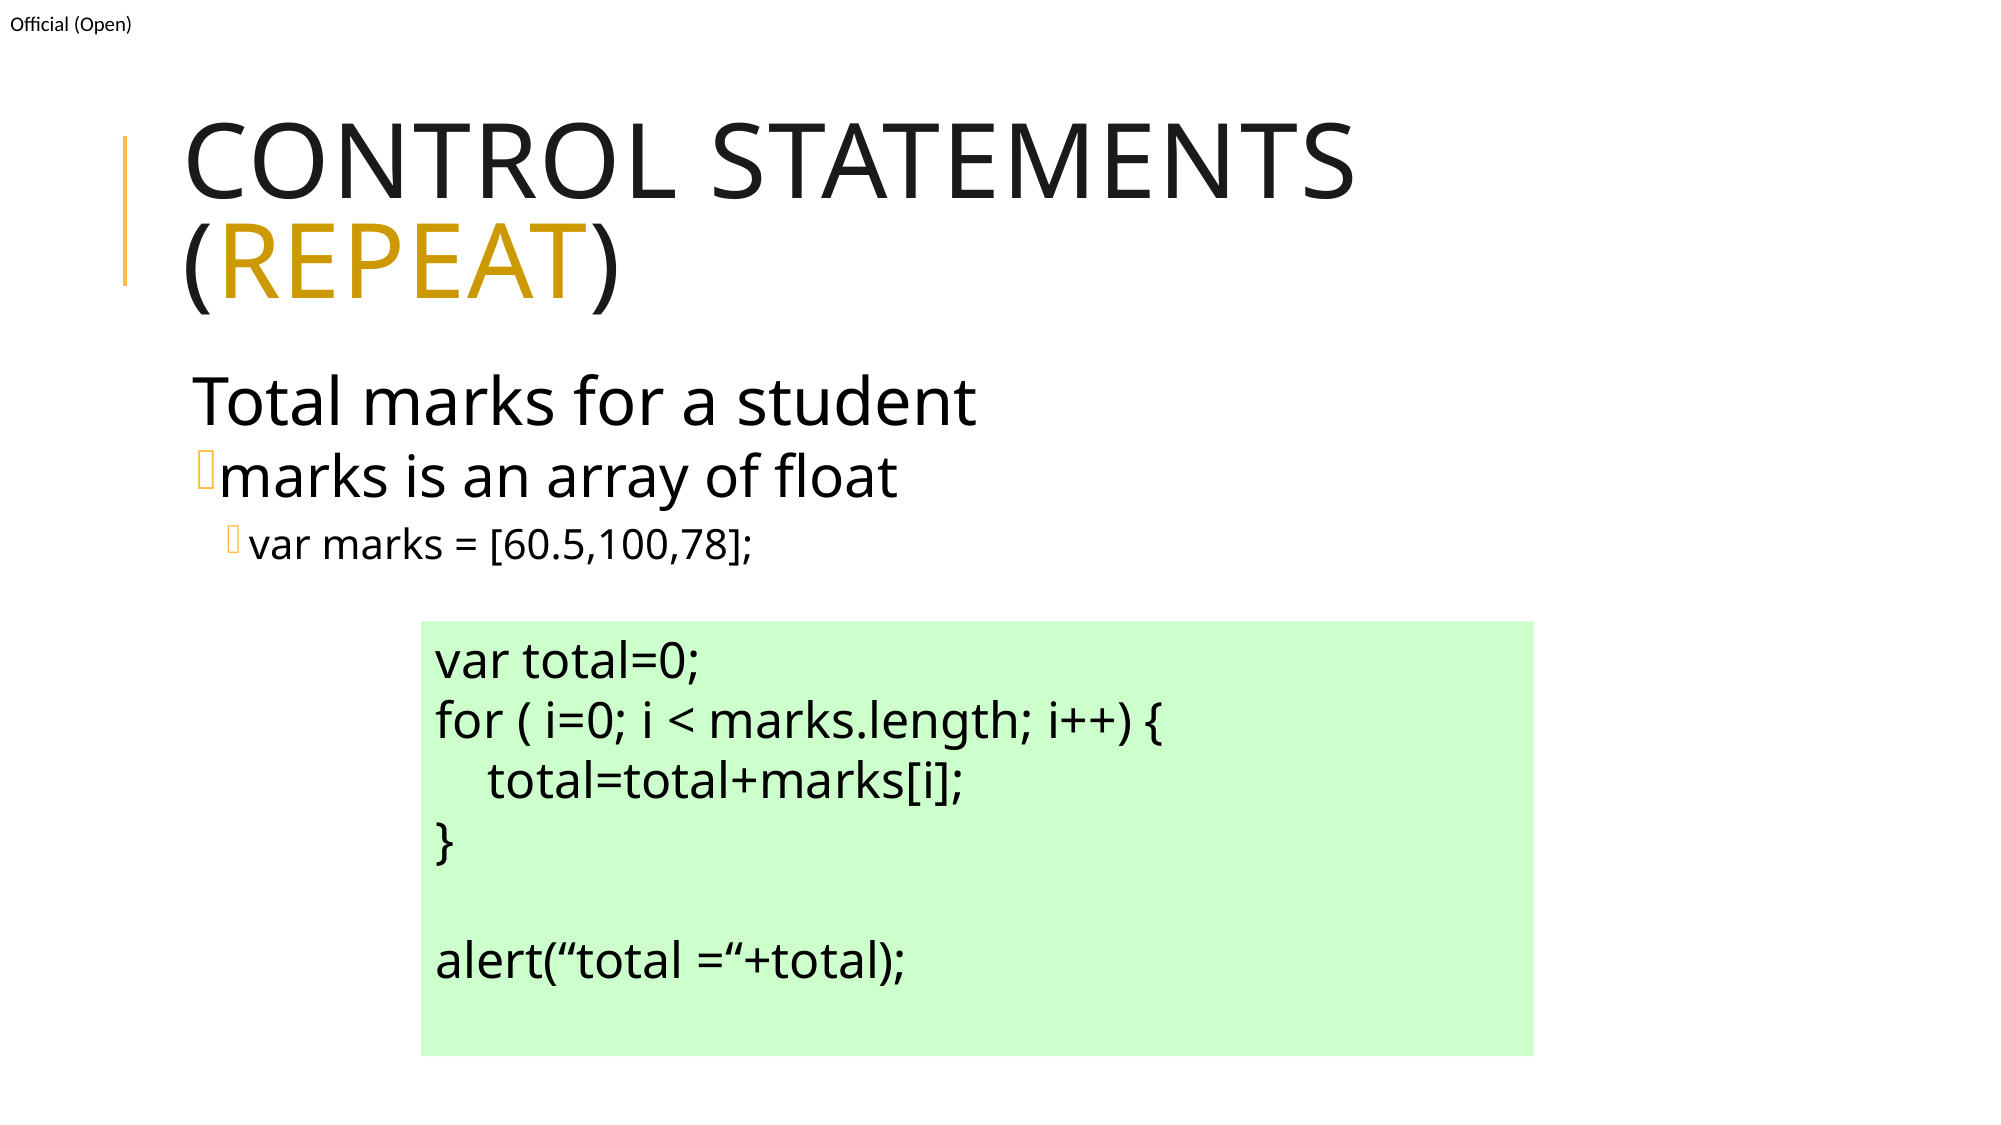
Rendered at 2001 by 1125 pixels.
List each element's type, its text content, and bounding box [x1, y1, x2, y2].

title Control Statements (repeat) [168, 96, 1763, 342]
text_box var total=0; for ( i=0; i < marks.length; i++) { total=total+marks[i]; } alert(“total =“+total); [421, 621, 1534, 1057]
list Total marks for a student marks is an array of float var marks = [60.5,100,78]; [168, 359, 1763, 1020]
